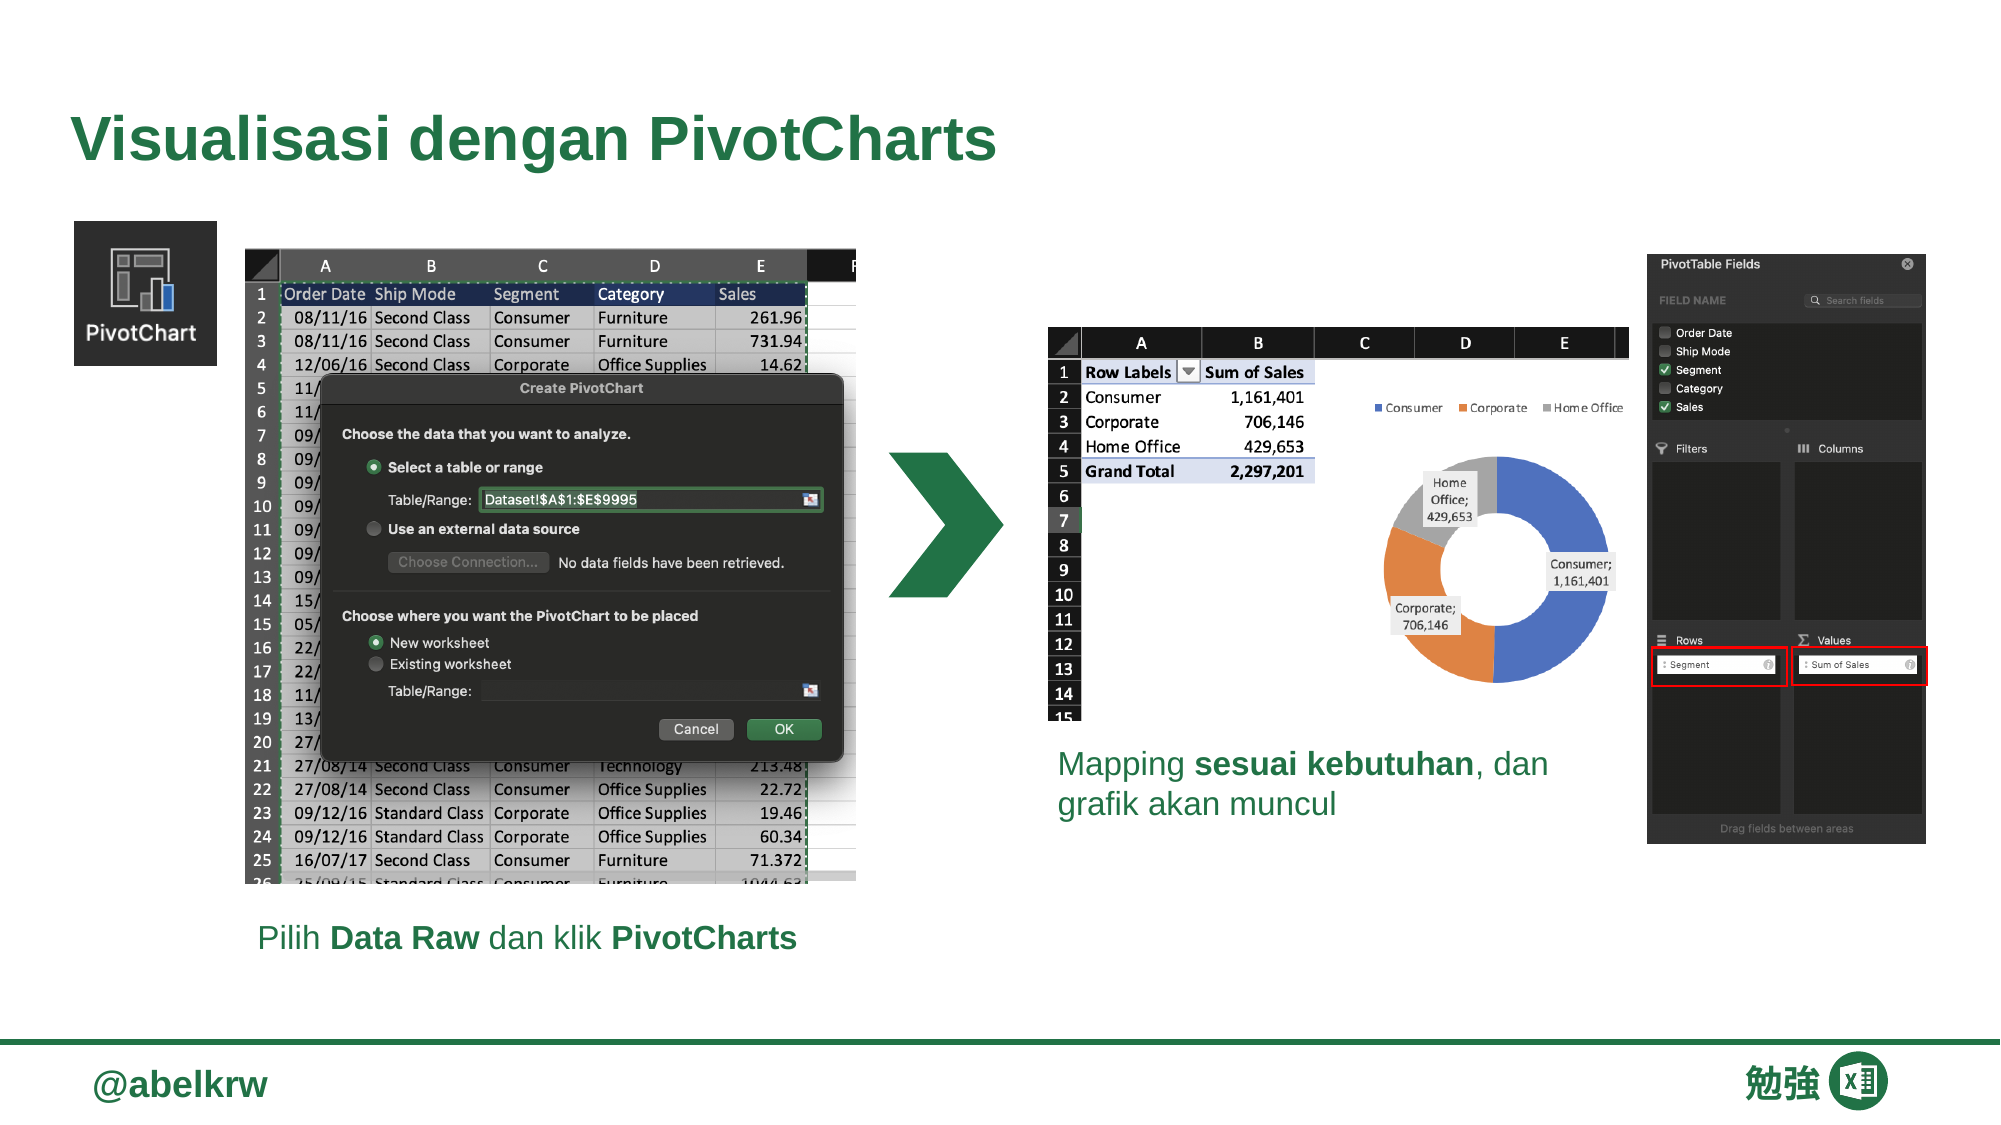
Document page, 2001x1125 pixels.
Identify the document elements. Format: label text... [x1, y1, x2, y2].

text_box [1828, 1051, 1888, 1111]
text_box 勉強 [1731, 1052, 1845, 1113]
text_box Mapping sesuai kebutuhan, dan grafik akan muncul [1042, 734, 1634, 830]
text_box [888, 452, 1004, 598]
picture [1647, 254, 1926, 844]
text_box @abelkrw [77, 1052, 284, 1113]
picture [74, 221, 217, 366]
text_box Visualisasi dengan PivotCharts [55, 90, 1015, 181]
picture [245, 248, 856, 884]
picture [1048, 327, 1629, 721]
text_box Pilih Data Raw dan klik PivotCharts [148, 889, 908, 964]
